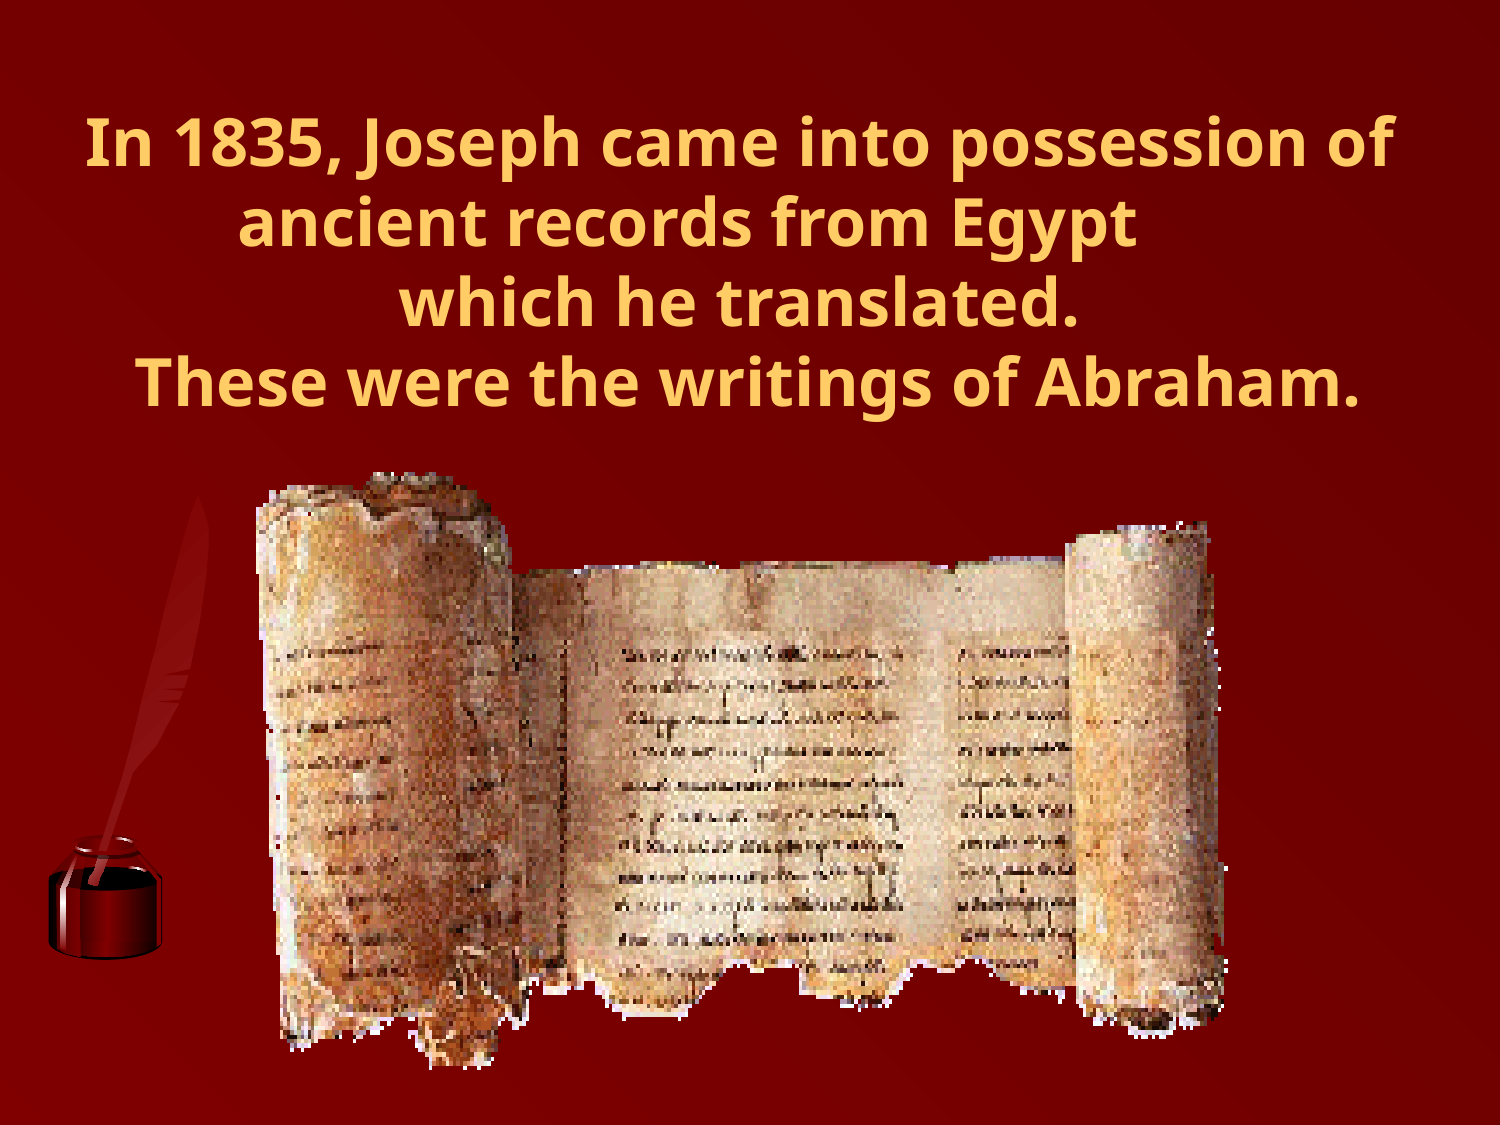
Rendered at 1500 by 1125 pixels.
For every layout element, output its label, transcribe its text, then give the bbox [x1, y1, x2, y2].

picture [224, 436, 1263, 1076]
title In 1835, Joseph came into possession of ancient records from Egypt which he translated. These were the writings of Abraham. [29, 57, 1451, 463]
